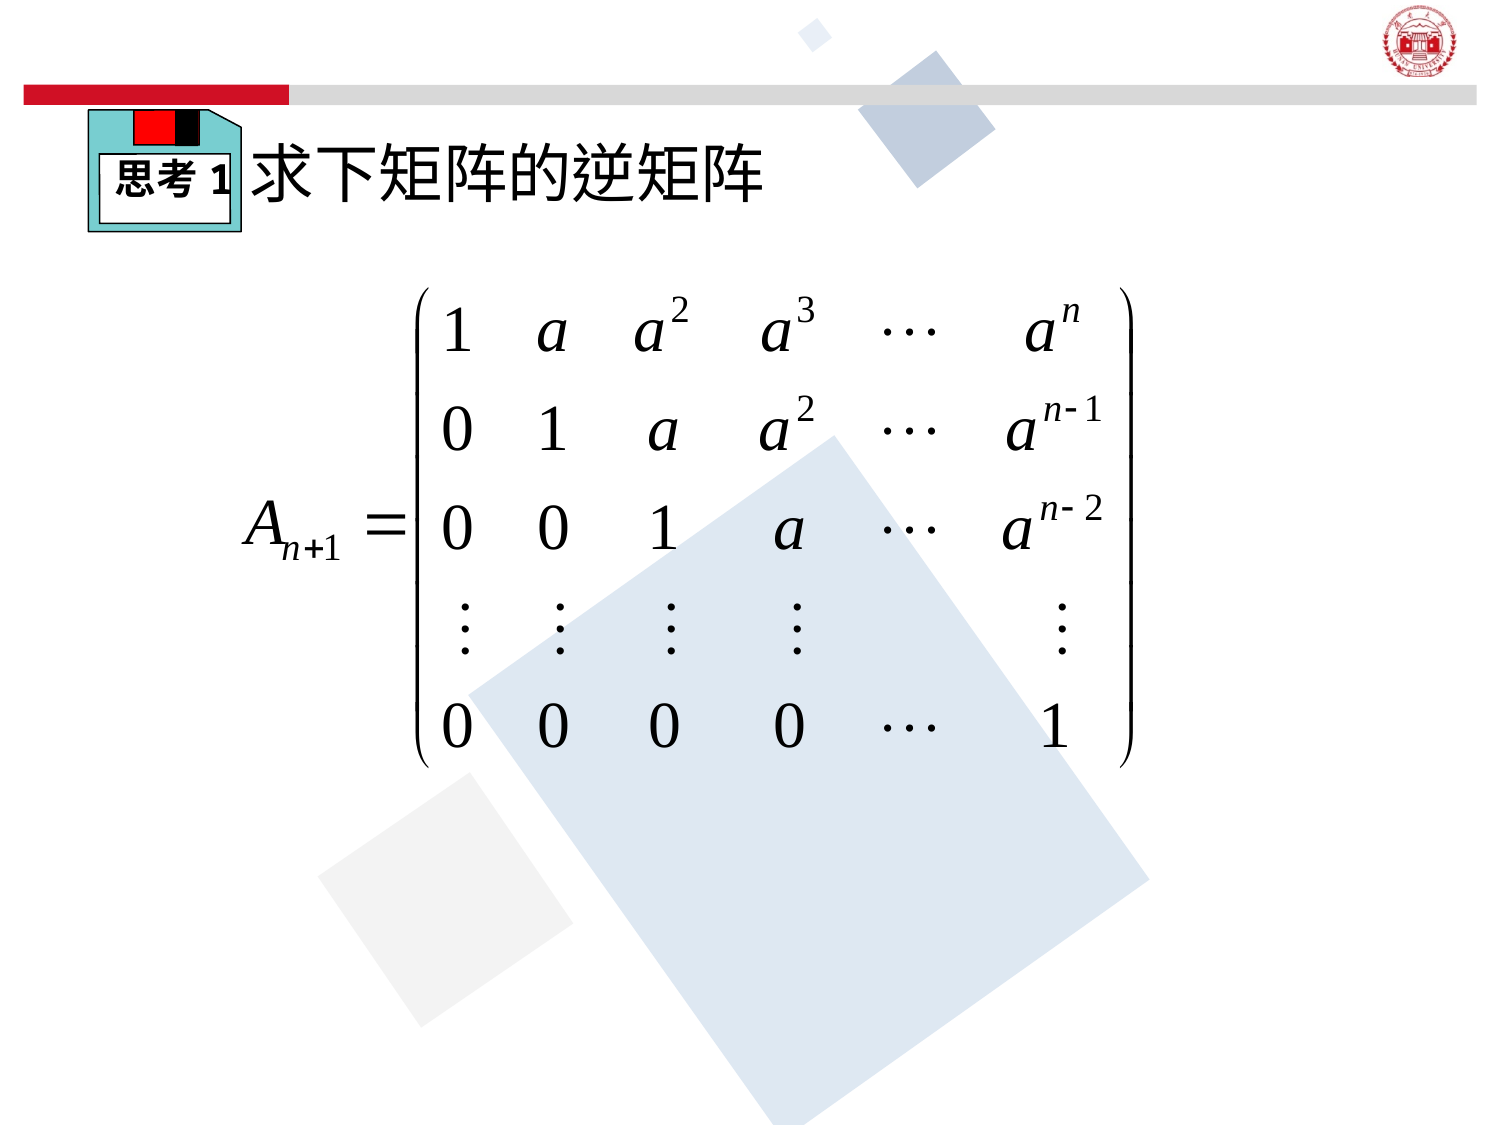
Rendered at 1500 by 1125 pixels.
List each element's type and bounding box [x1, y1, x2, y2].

text_box [275, 133, 774, 220]
picture [1382, 5, 1457, 77]
text_box [88, 109, 271, 232]
text_box [229, 274, 1152, 781]
